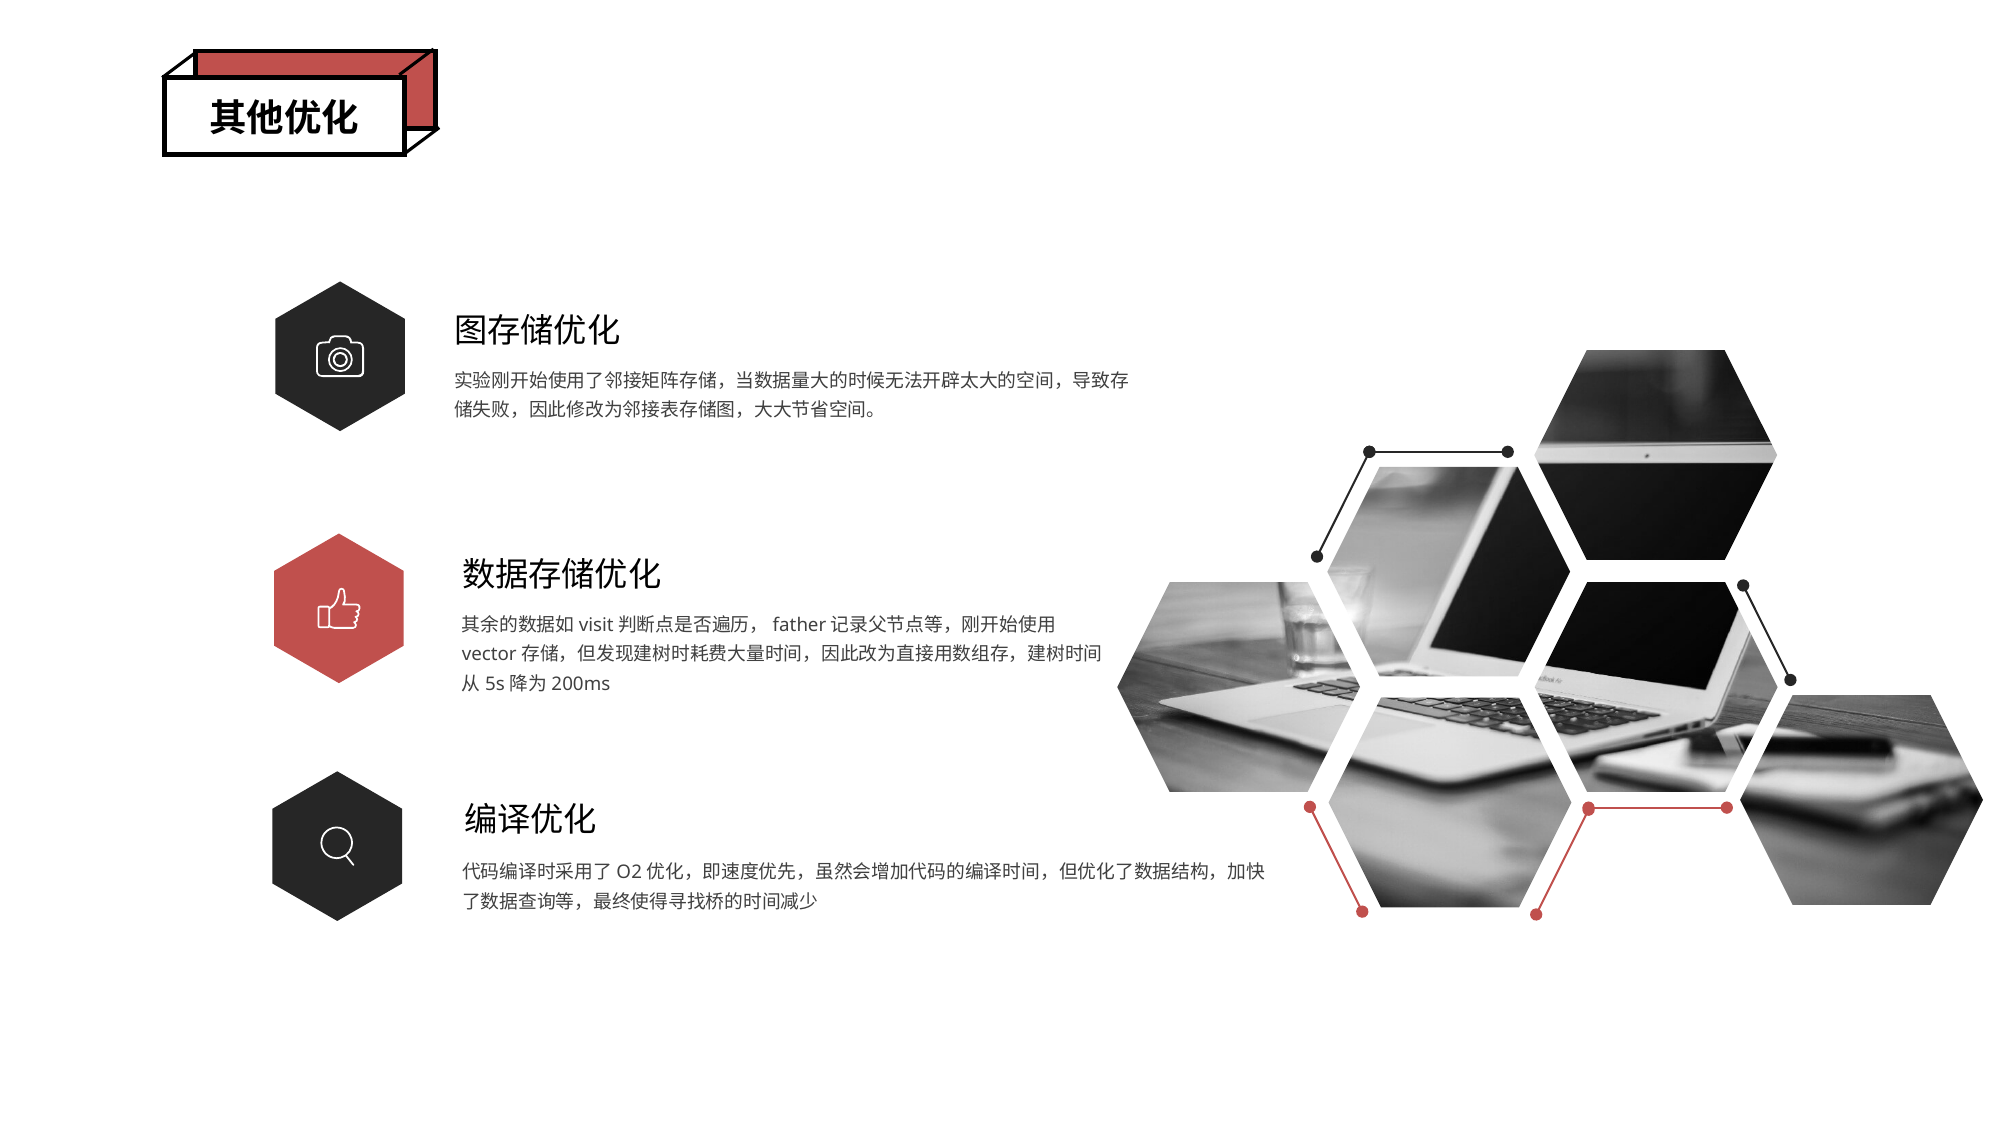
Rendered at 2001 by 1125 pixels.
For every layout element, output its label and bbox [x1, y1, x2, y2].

text_box [1309, 908, 1791, 915]
text_box [274, 533, 404, 684]
text_box [447, 545, 1117, 700]
text_box [439, 301, 1162, 426]
text_box [162, 48, 440, 155]
text_box [275, 281, 405, 432]
picture [1117, 350, 1983, 908]
text_box [447, 791, 1285, 918]
text_box [272, 771, 403, 921]
